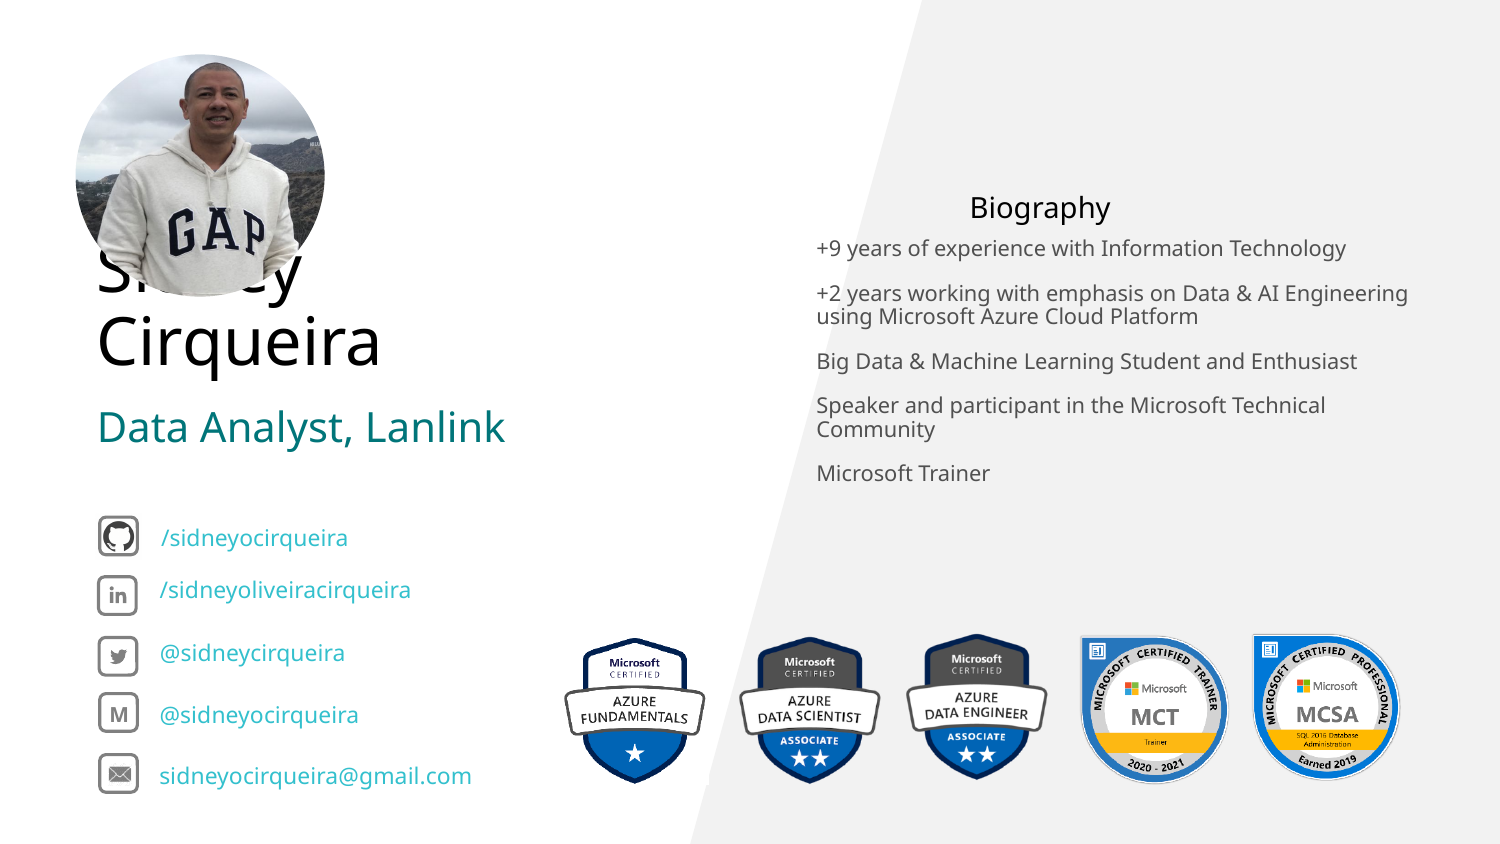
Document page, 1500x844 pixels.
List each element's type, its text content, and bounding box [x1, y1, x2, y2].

list +9 years of experience with Information Technology +2 years working with emphasis on Data & AI Engineering using Microsoft Azure Cloud Platform Big Data & Machine Learning Student and Enthusiast Speaker and participant in the Microsoft Technical Community Microsoft Trainer [801, 230, 1439, 328]
picture [559, 635, 709, 785]
title Sidney Cirqueira [81, 309, 615, 387]
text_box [99, 754, 138, 793]
picture [1251, 632, 1401, 782]
picture [95, 513, 142, 560]
text_box /sidneyocirqueira [146, 519, 552, 563]
picture [1079, 634, 1230, 785]
list Biography [954, 186, 1438, 230]
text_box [98, 637, 138, 676]
picture [901, 632, 1051, 782]
text_box sidneyocirqueira@gmail.com [144, 757, 551, 801]
list @sidneyocirqueira [144, 696, 551, 740]
list Data Analyst, Lanlink [81, 393, 615, 460]
picture [734, 635, 884, 785]
text_box M [89, 694, 153, 734]
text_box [98, 576, 137, 615]
picture [75, 54, 325, 297]
list /sidneyoliveiracirqueira [144, 571, 551, 615]
list @sidneycirqueira [145, 634, 560, 678]
